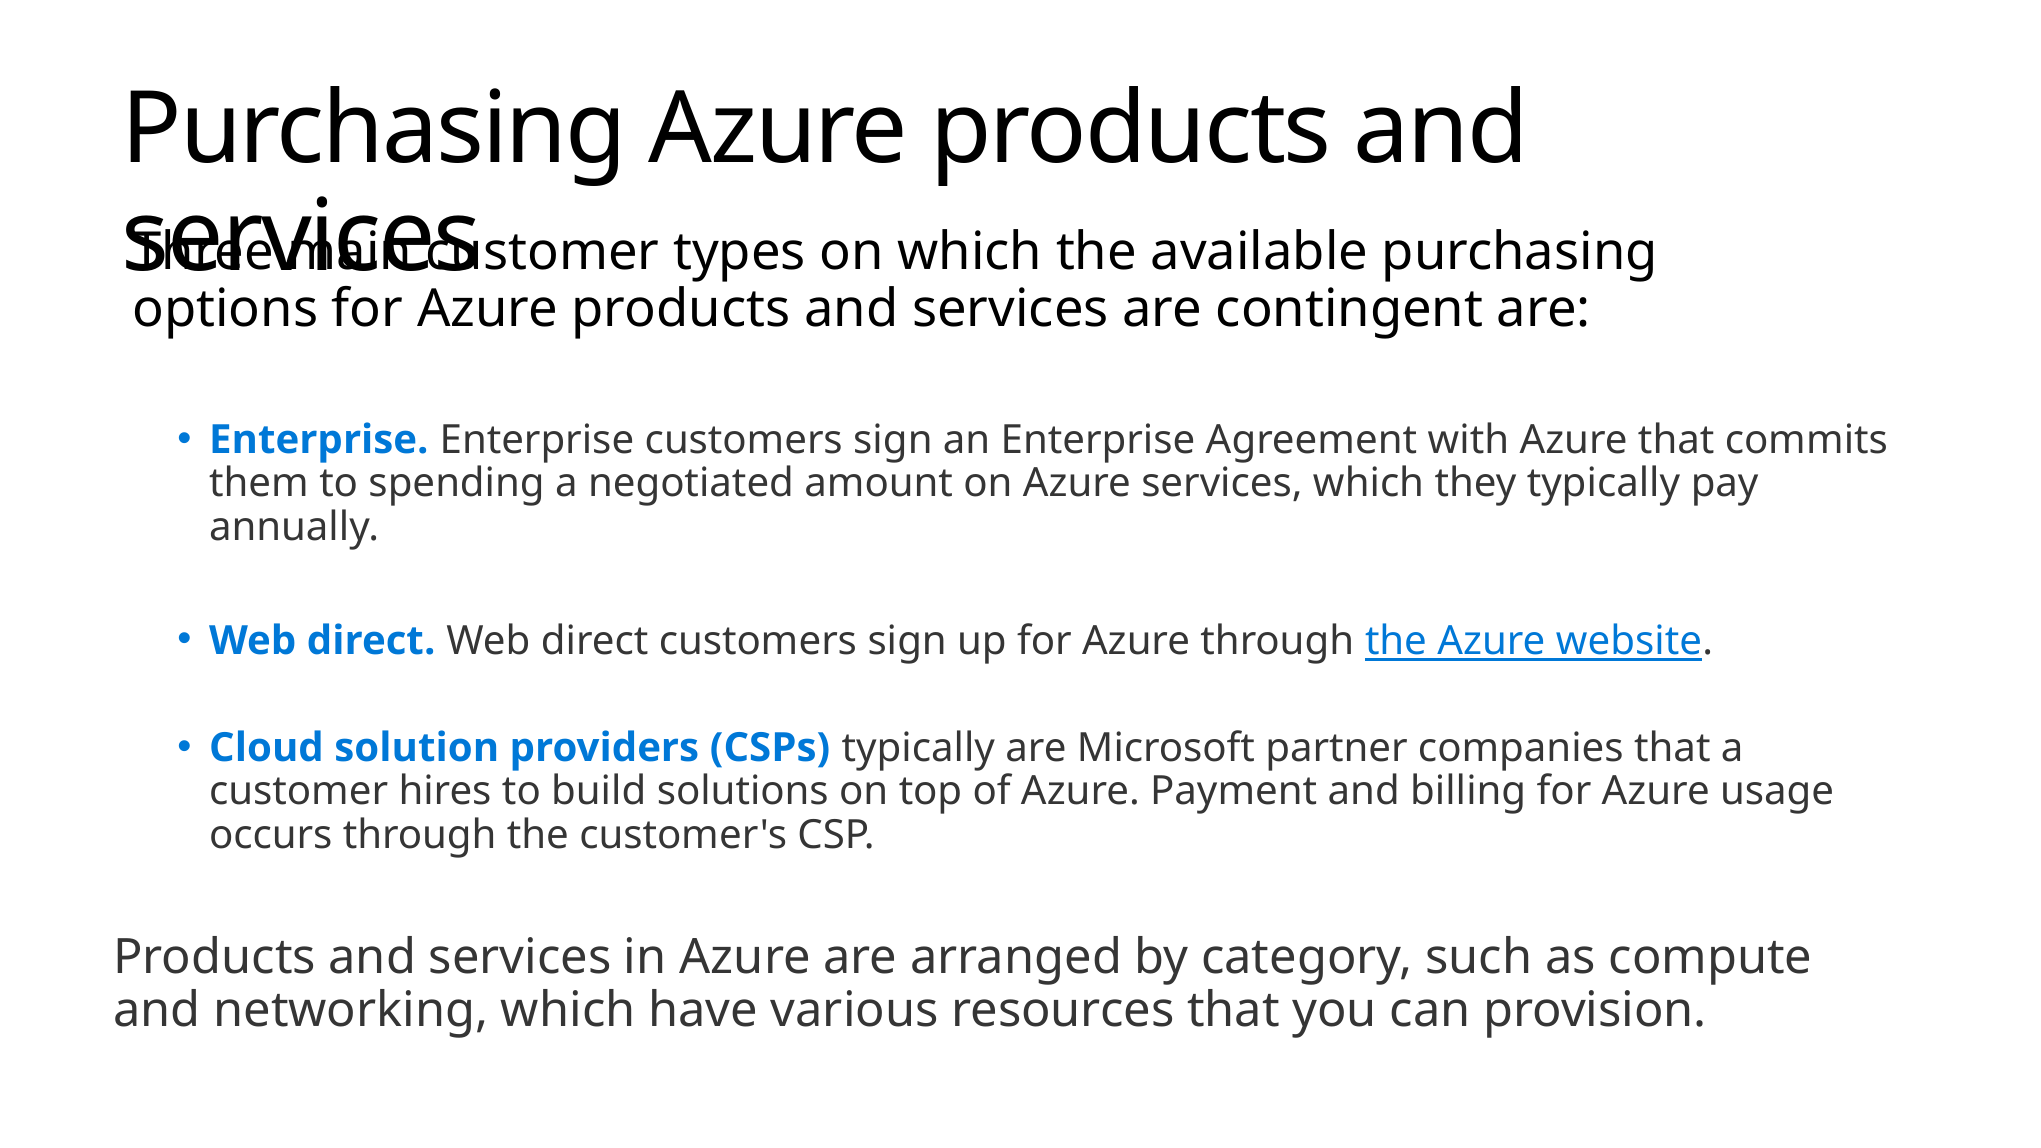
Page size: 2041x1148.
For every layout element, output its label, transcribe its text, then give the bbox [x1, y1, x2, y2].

text_box Products and services in Azure are arranged by category, such as compute and networking, which have various resources that you can provision. [97, 923, 1921, 1072]
title Purchasing Azure products and services [97, 61, 1858, 239]
list Three main customer types on which the available purchasing options for Azure products and services are contingent are: [108, 209, 1831, 355]
text_box Enterprise. Enterprise customers sign an Enterprise Agreement with Azure that commits them to spending a negotiated amount on Azure services, which they typically pay annually. Web direct. Web direct customers sign up for Azure through the Azure website. Cloud solution providers (CSPs) typically are Microsoft partner companies that a customer hires to build solutions on top of Azure. Payment and billing for Azure usage occurs through the customer's CSP. [97, 411, 1921, 867]
